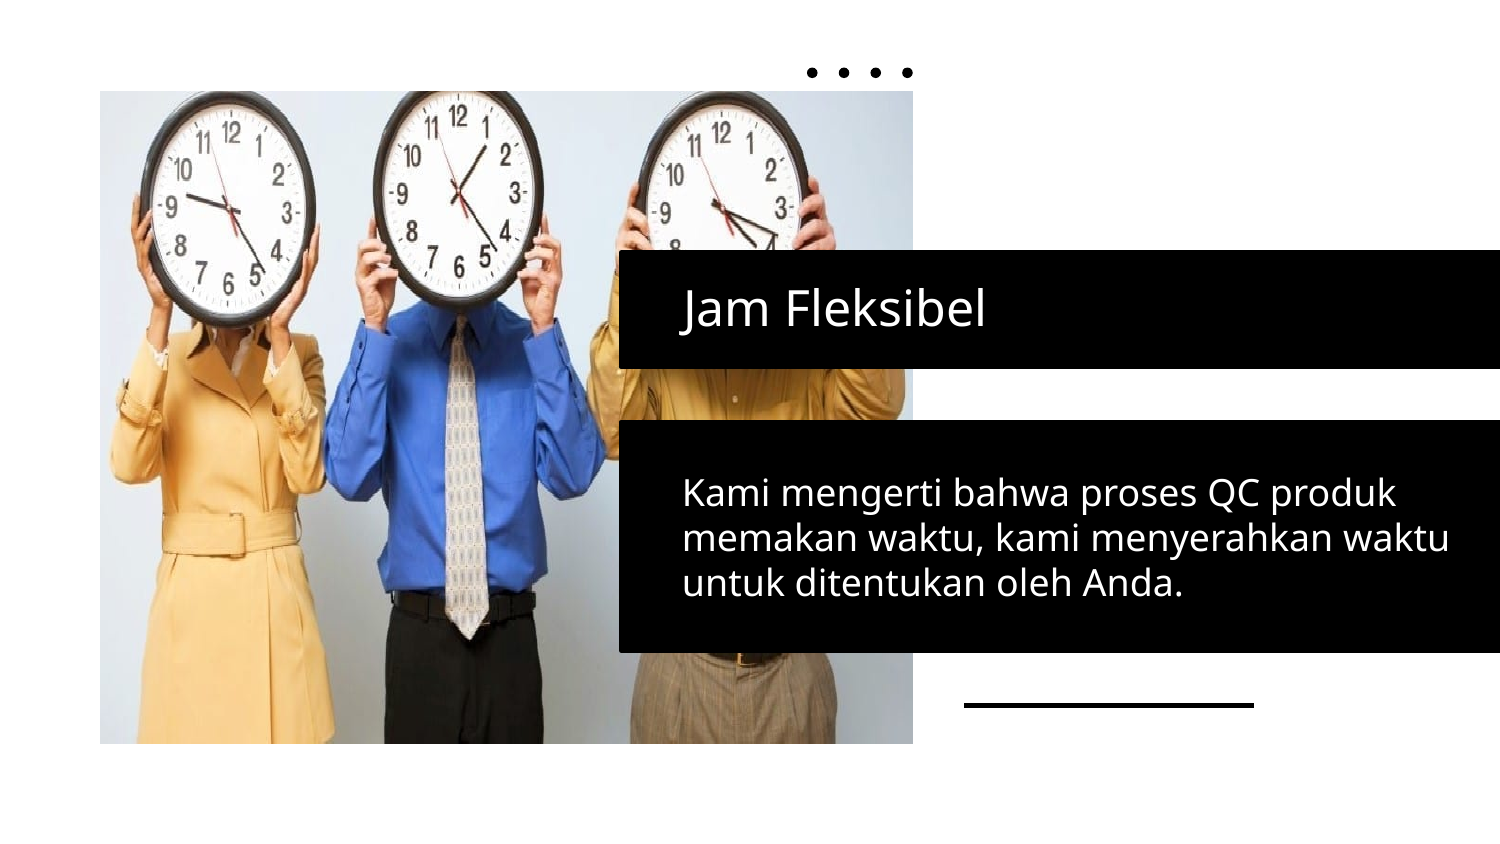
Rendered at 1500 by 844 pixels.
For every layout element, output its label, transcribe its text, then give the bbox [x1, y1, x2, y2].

picture [100, 91, 913, 744]
text_box [870, 67, 882, 79]
text_box [902, 67, 913, 79]
text_box [838, 67, 850, 79]
text_box Jam Fleksibel [917, 268, 1046, 352]
text_box [917, 252, 1500, 367]
title Kami mengerti bahwa proses QC produk memakan waktu, kami menyerahkan waktu untuk ditentukan oleh Anda. [917, 453, 1474, 620]
text_box [806, 67, 818, 79]
text_box [917, 421, 1500, 651]
